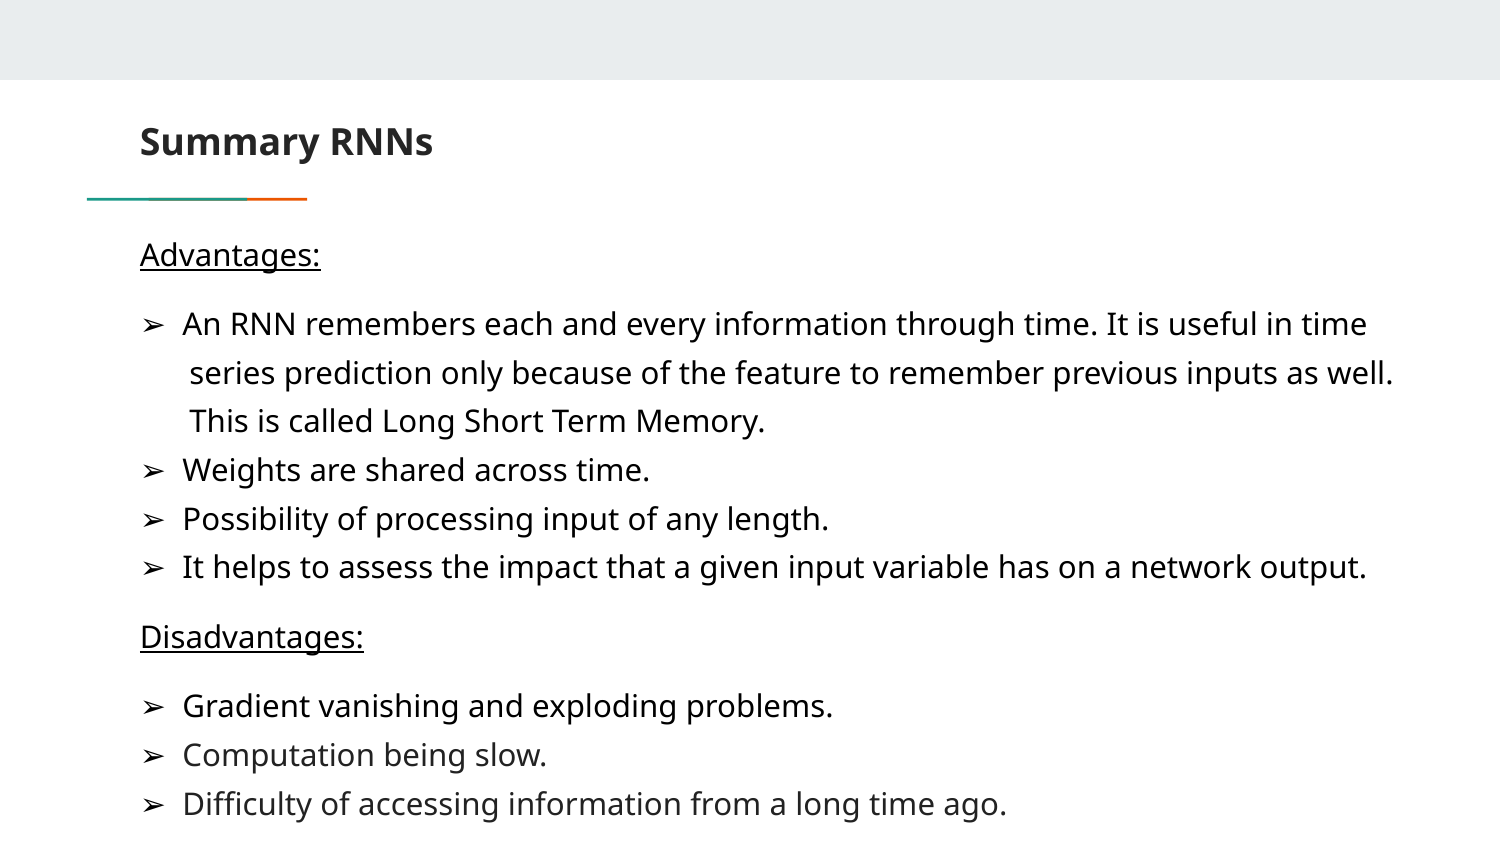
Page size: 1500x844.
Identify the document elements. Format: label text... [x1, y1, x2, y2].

list Advantages: ➢ An RNN remembers each and every information through time. It is useful in time series prediction only because of the feature to remember previous inputs as well. This is called Long Short Term Memory. ➢ Weights are shared across time. ➢ Possibility of processing input of any length. ➢ It helps to assess the impact that a given input variable has on a network output. Disadvantages: ➢ Gradient vanishing and exploding problems. ➢ Computation being slow. ➢ Difficulty of accessing information from a long time ago. [124, 208, 1485, 844]
title Summary RNNs [124, 95, 1387, 184]
